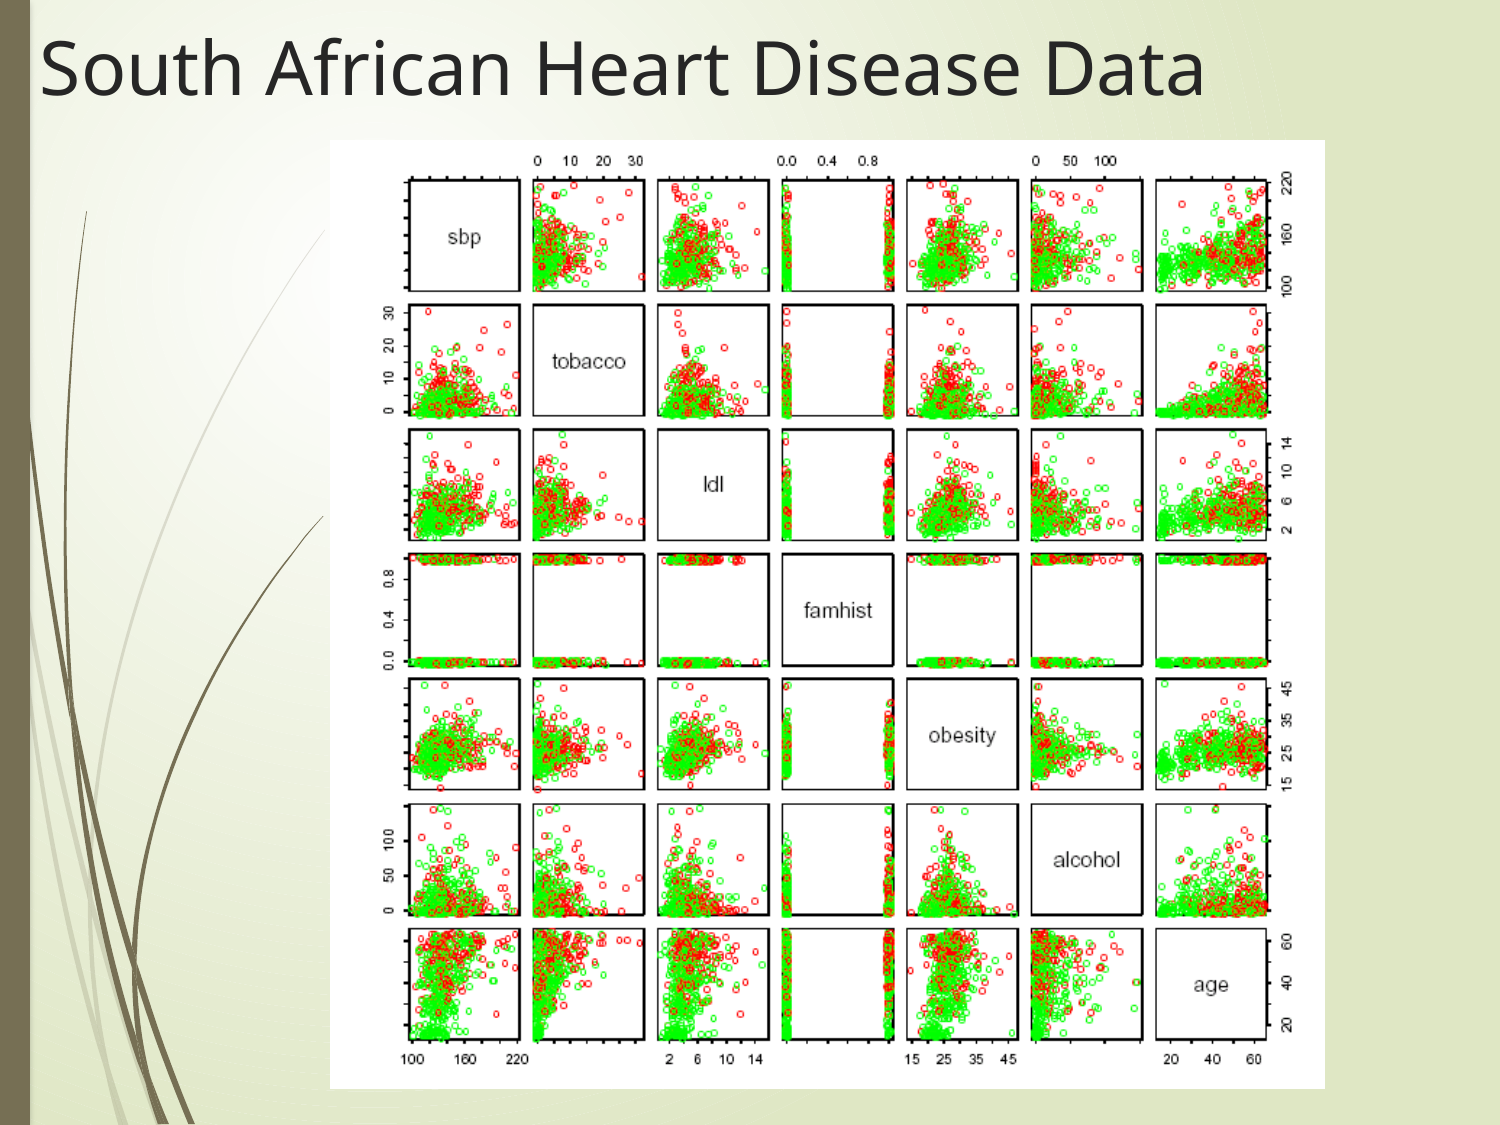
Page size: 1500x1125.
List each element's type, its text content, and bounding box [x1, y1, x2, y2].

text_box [329, 139, 1325, 1089]
title South African Heart Disease Data [24, 12, 1488, 188]
